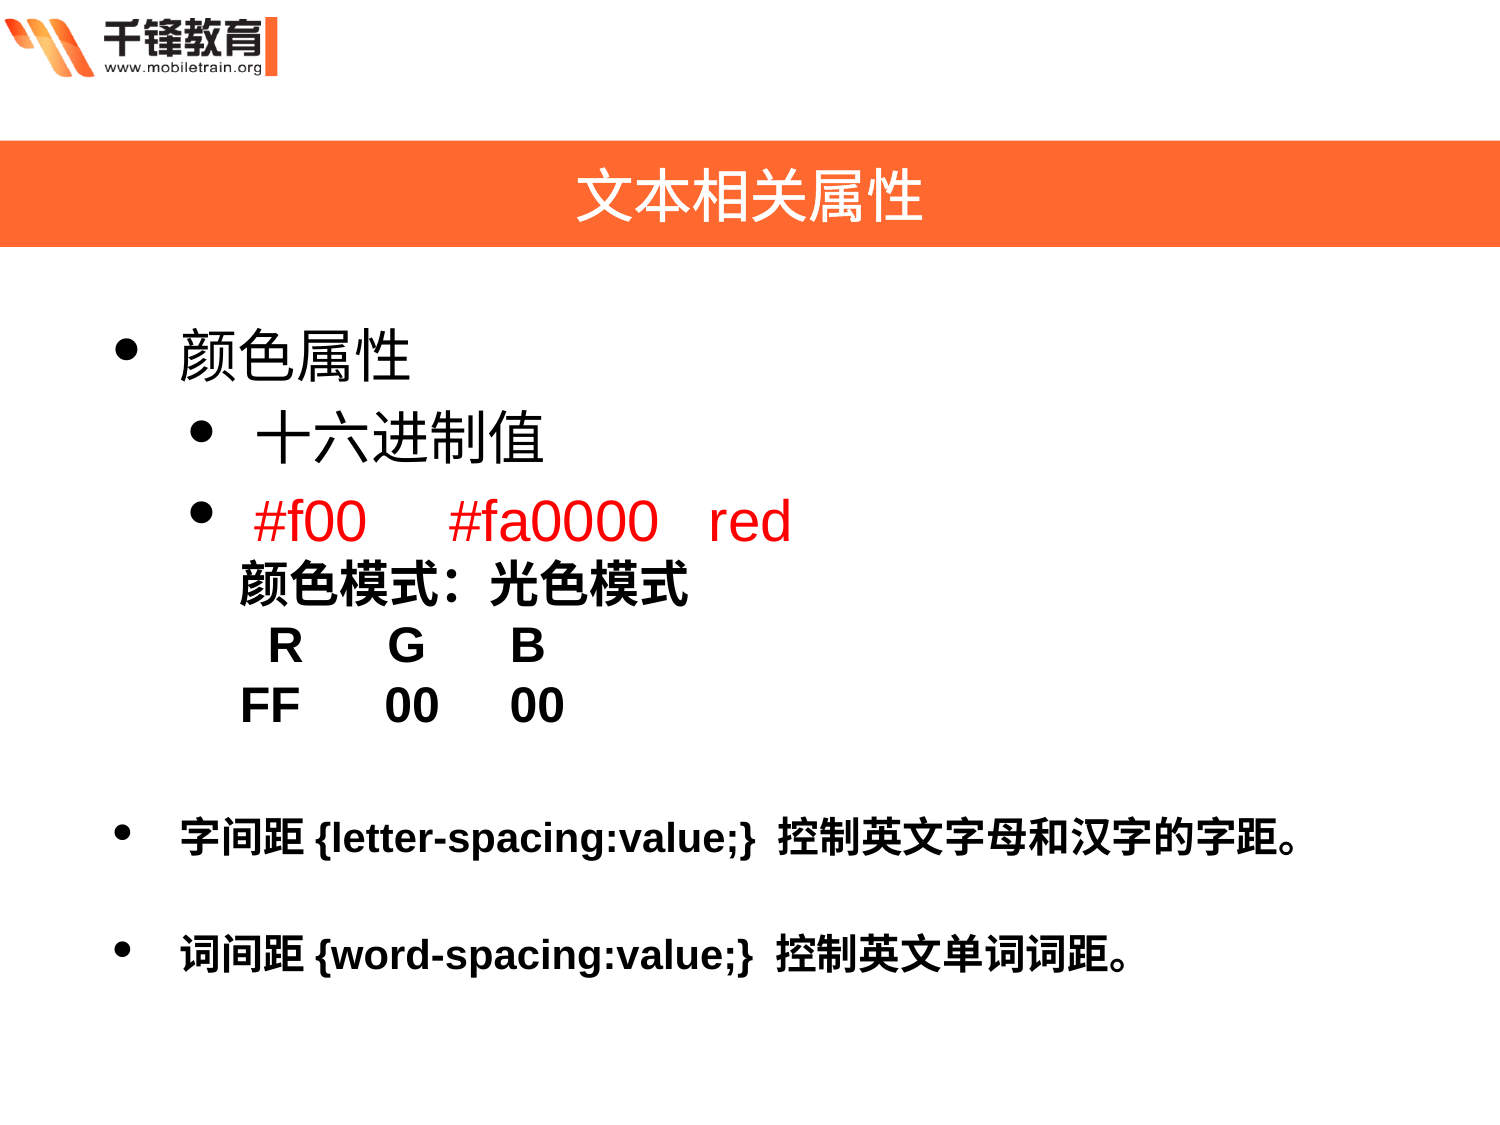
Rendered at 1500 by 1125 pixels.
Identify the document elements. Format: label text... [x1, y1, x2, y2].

picture [3, 18, 261, 79]
text_box 颜色属性 十六进制值 #f00 #fa0000 red 颜色模式：光色模式 R G B FF 00 00 字间距{letter-spacing:value;} 控制英文字母和汉字的字距。 词间距{word-spacing:value;} 控制英文单词词距。 [74, 312, 1425, 1055]
text_box 文本相关属性 [0, 140, 1500, 247]
